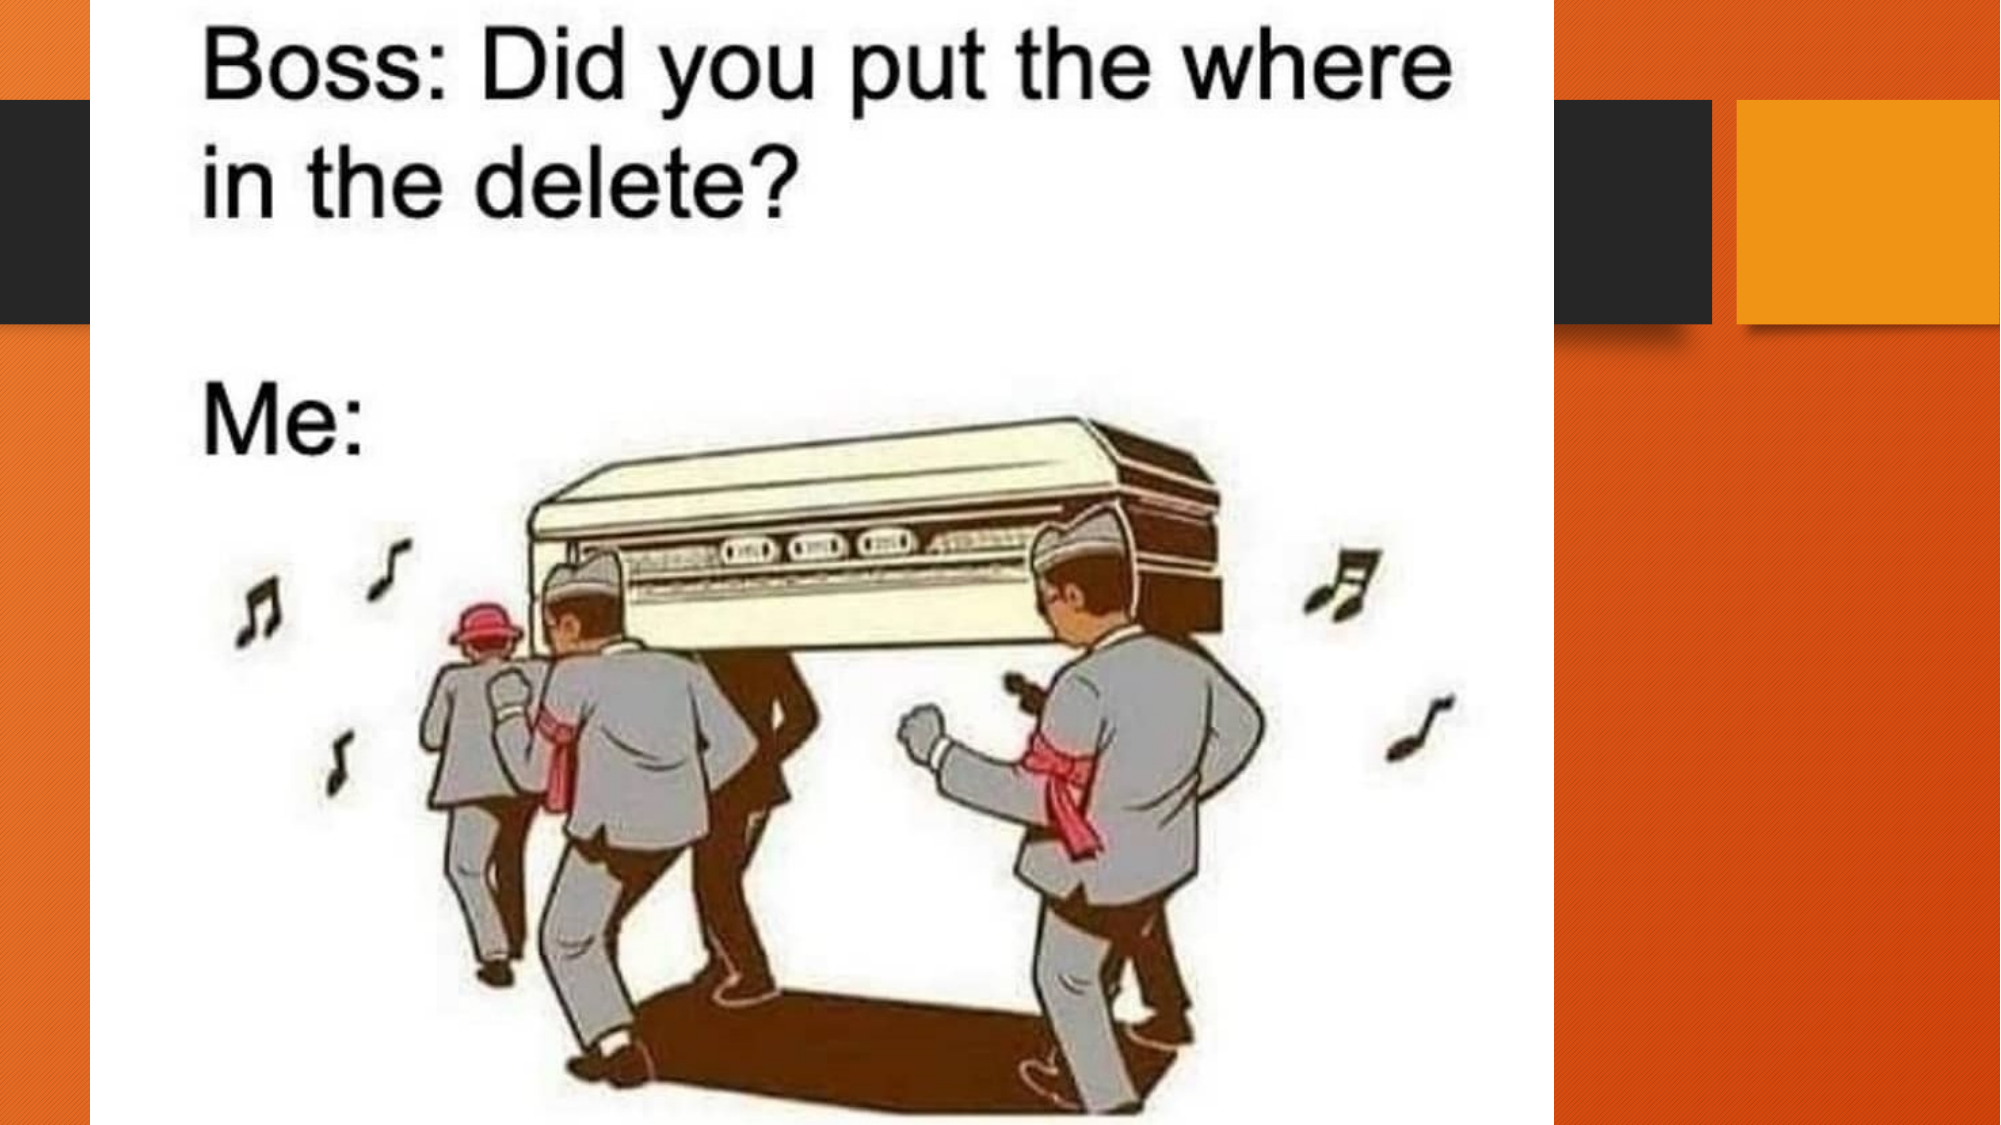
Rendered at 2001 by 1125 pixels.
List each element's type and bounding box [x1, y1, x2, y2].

picture [1736, 325, 2000, 347]
picture [0, 0, 1713, 1125]
